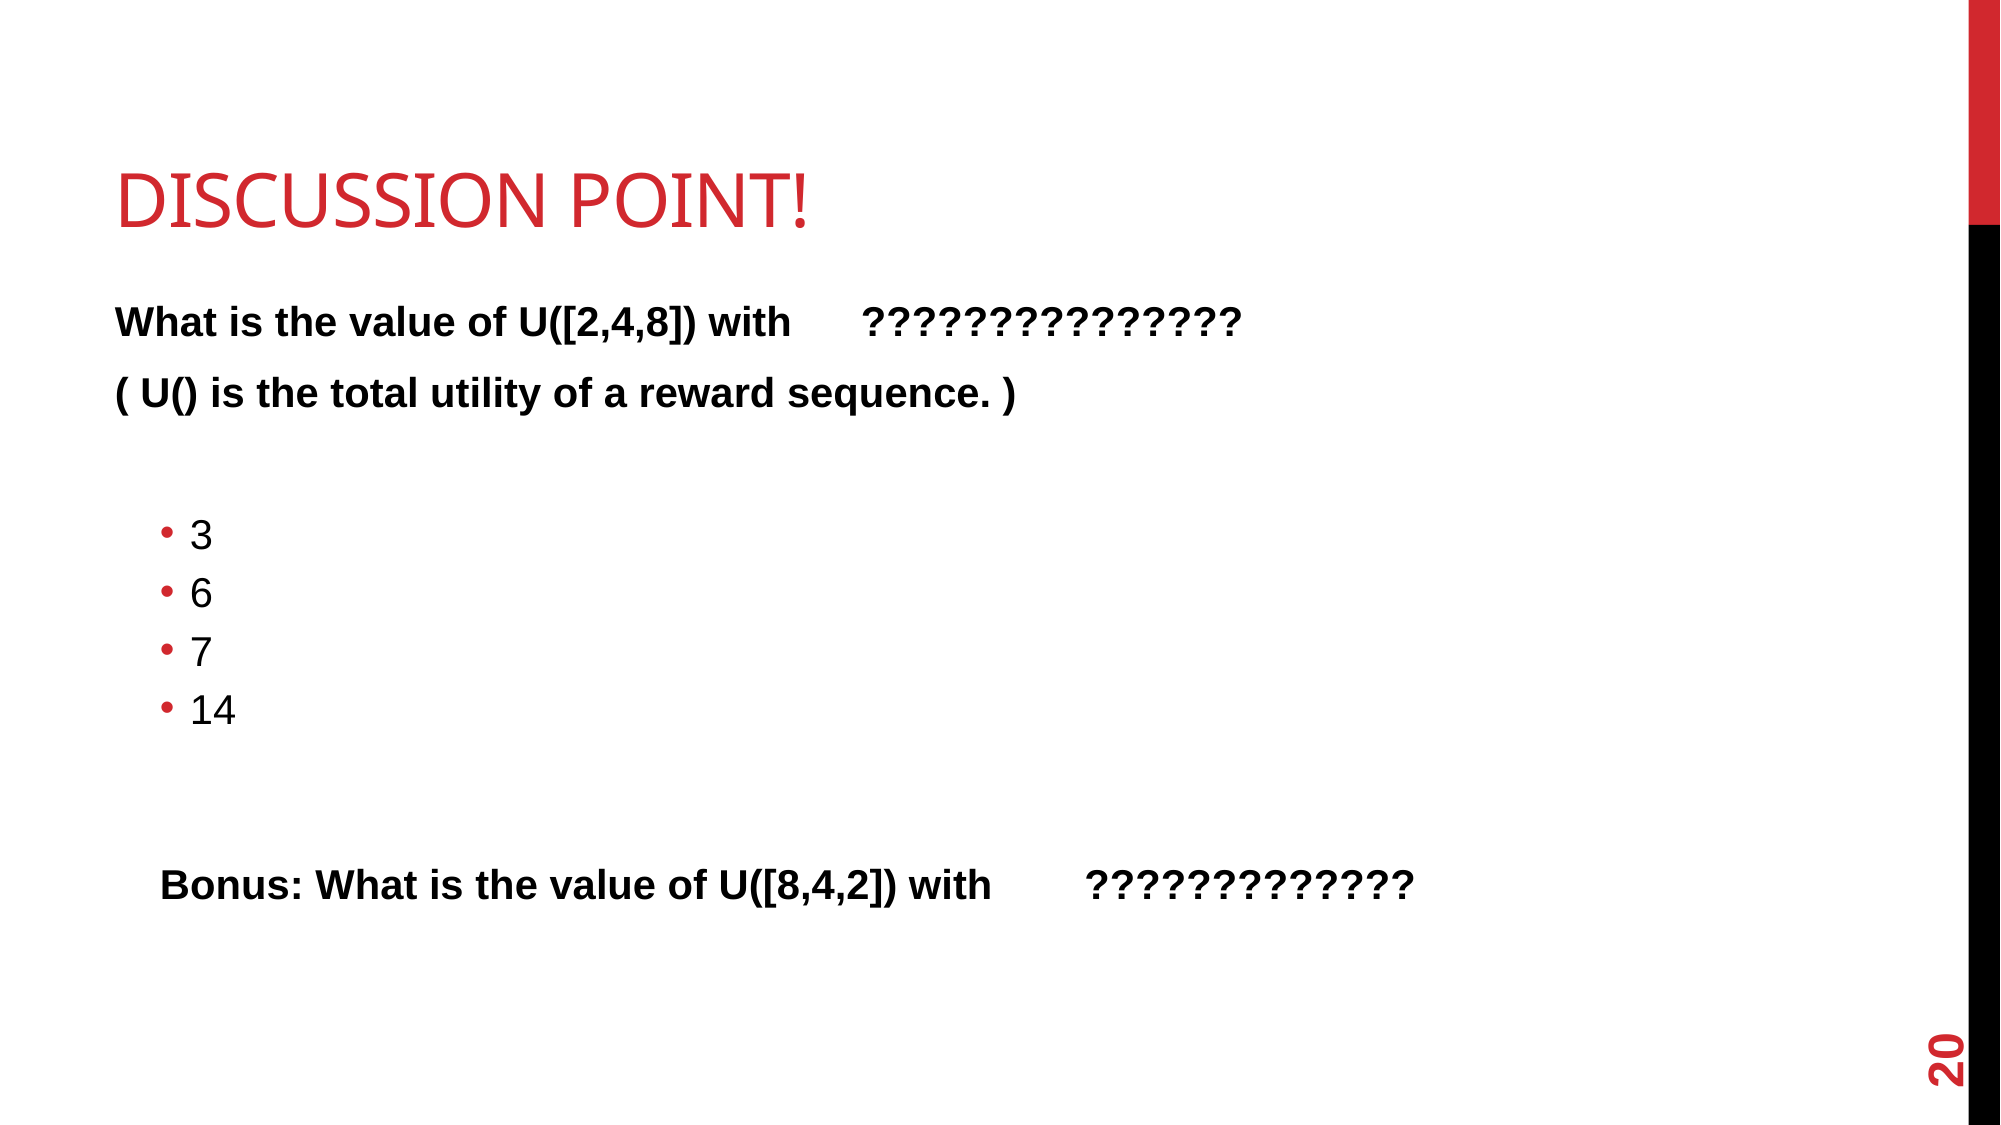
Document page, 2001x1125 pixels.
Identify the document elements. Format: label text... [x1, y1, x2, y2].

title Discussion Point! [99, 25, 1367, 250]
slide_number 20 [1903, 887, 1984, 1104]
